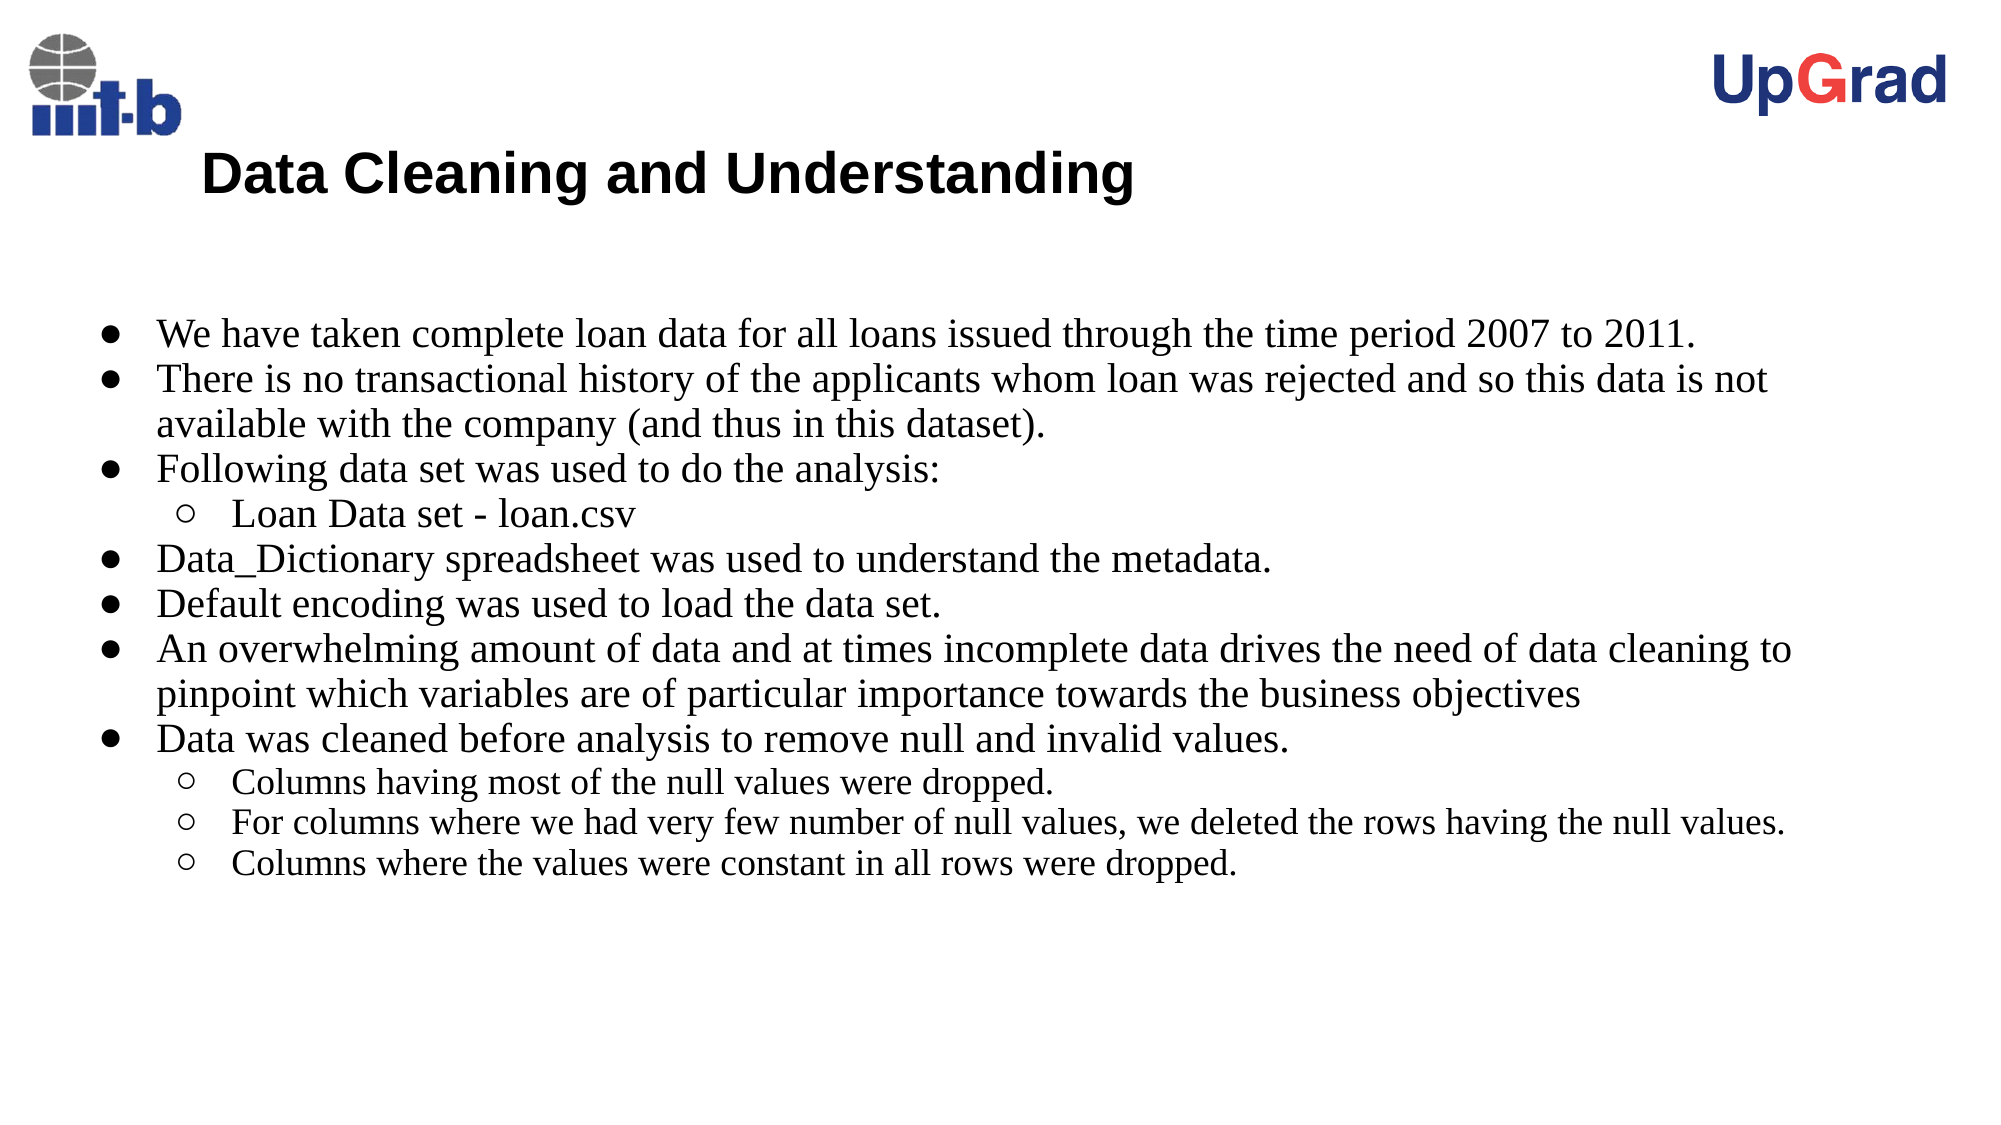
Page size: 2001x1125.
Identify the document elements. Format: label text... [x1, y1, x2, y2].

picture [1714, 53, 1952, 116]
title Data Cleaning and Understanding [186, 104, 1715, 246]
list We have taken complete loan data for all loans issued through the time period 2007 to 2011. There is no transactional history of the applicants whom loan was rejected and so this data is not available with the company (and thus in this dataset). Following data set was used to do the analysis: Loan Data set - loan.csv Data_Dictionary spreadsheet was used to understand the metadata. Default encoding was used to load the data set. An overwhelming amount of data and at times incomplete data drives the need of data cleaning to pinpoint which variables are of particular importance towards the business objectives Data was cleaned before analysis to remove null and invalid values. Columns having most of the null values were dropped. For columns where we had very few number of null values, we deleted the rows having the null values. Columns where the values were constant in all rows were dropped. [66, 304, 1899, 1017]
picture [0, 29, 208, 163]
